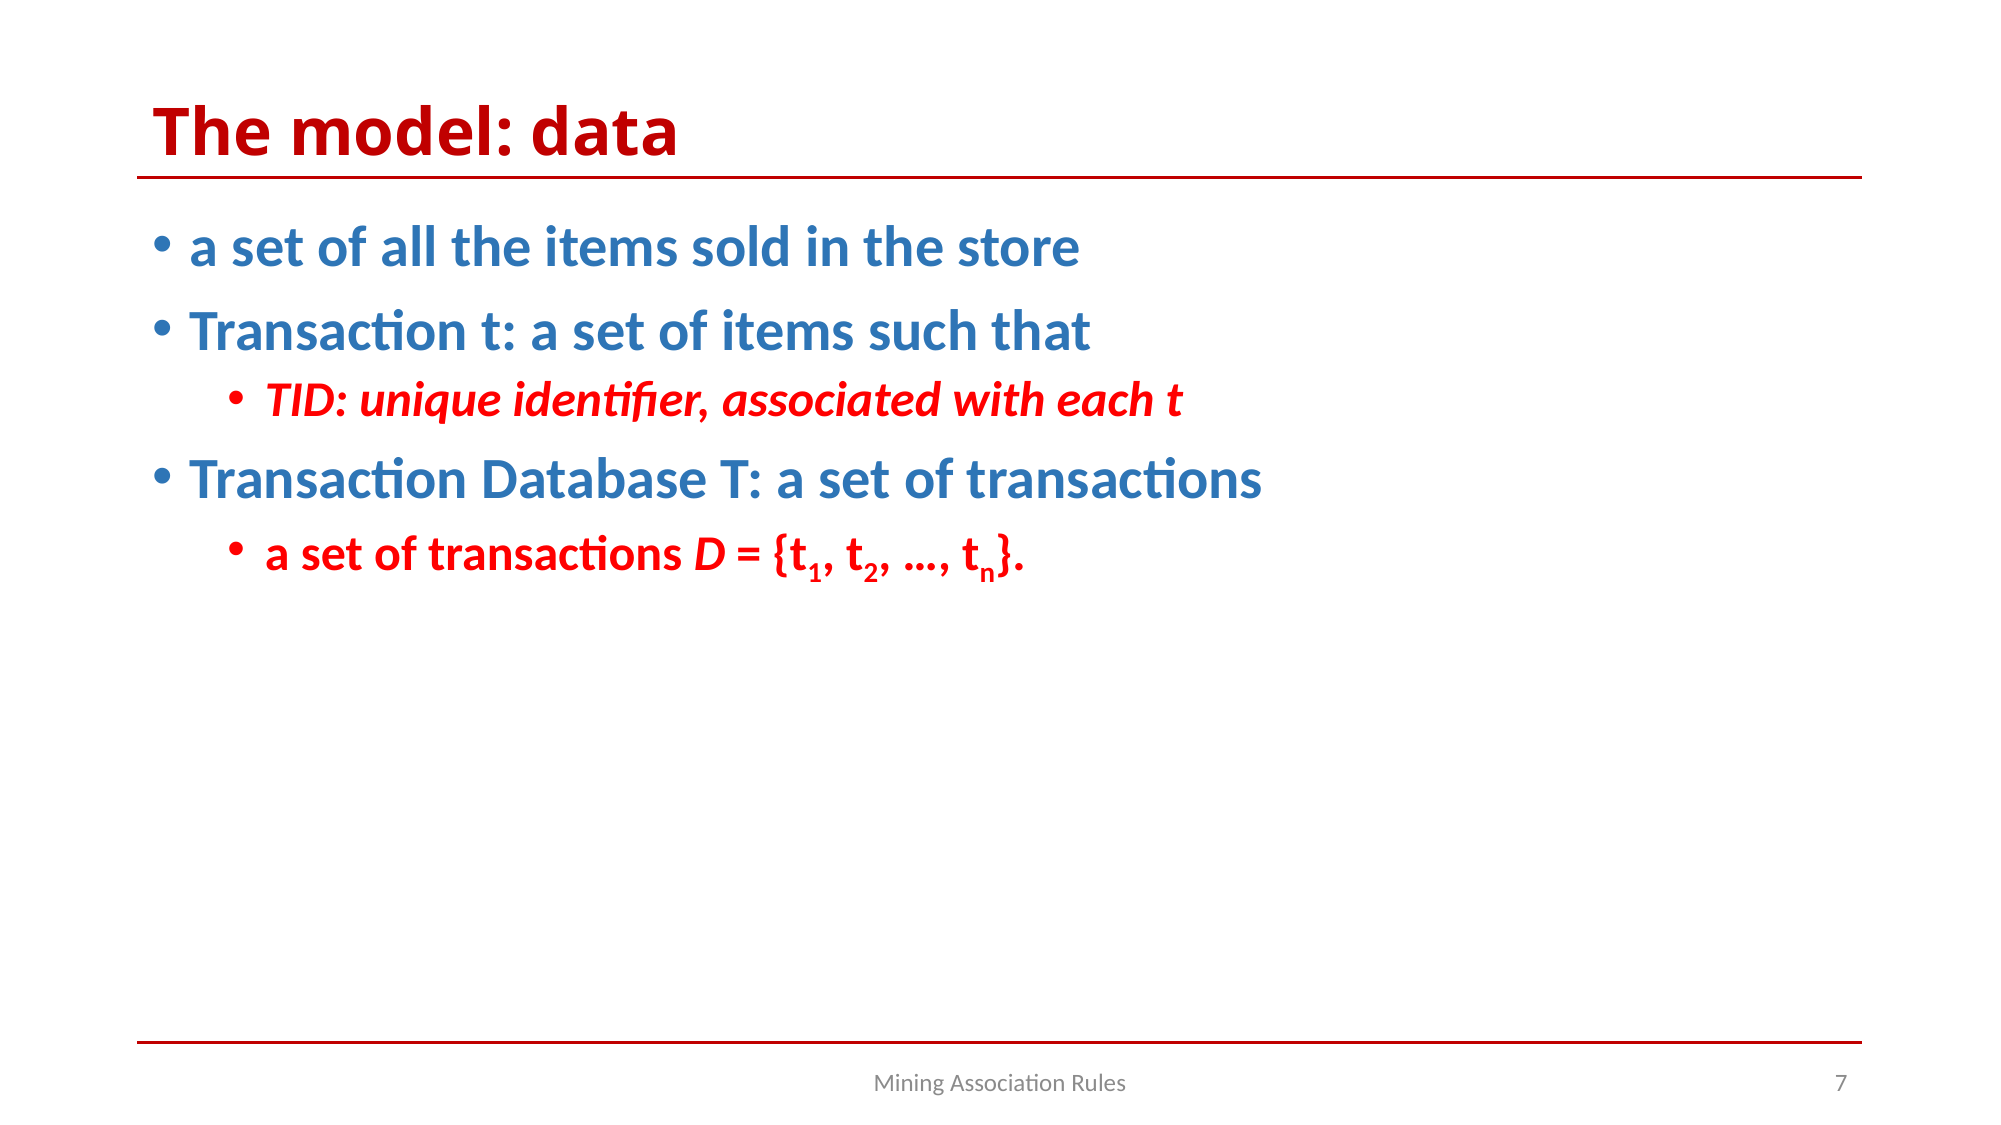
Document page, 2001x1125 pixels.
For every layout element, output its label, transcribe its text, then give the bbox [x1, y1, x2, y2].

slide_number 7 [1412, 1051, 1863, 1111]
footer Mining Association Rules [662, 1051, 1338, 1111]
title The model: data [137, 90, 1863, 178]
